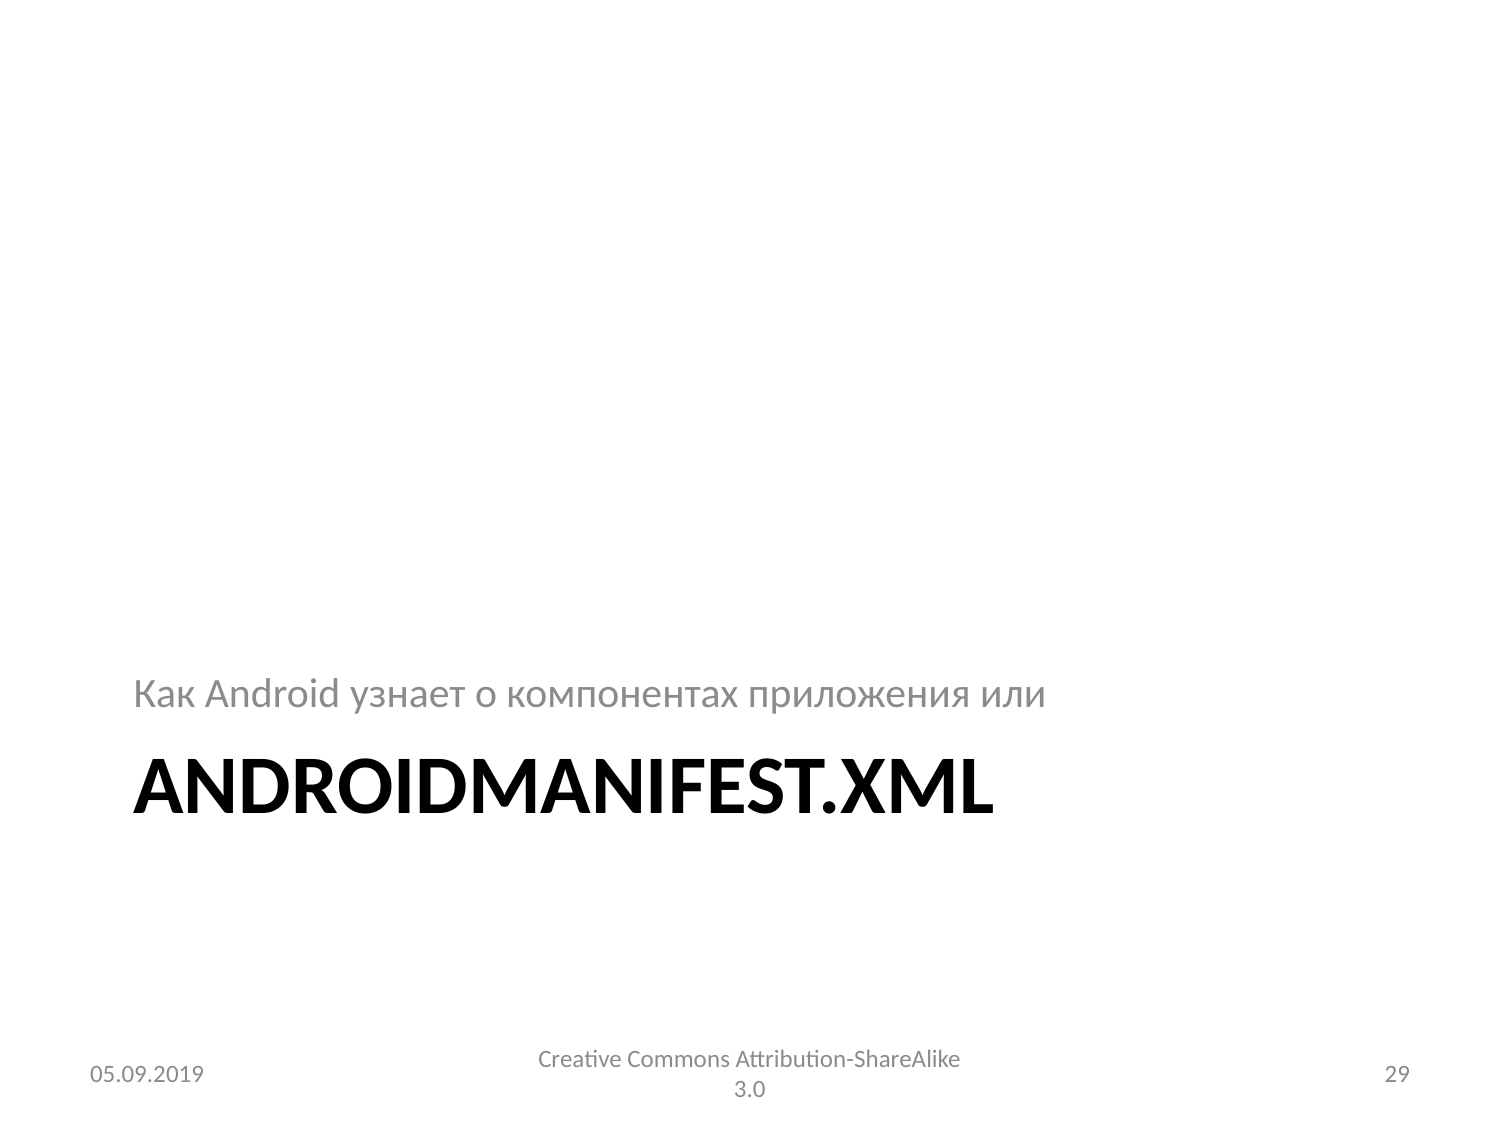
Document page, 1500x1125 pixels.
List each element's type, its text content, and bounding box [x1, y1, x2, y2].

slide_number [75, 1042, 425, 1103]
title AndroidManifest.xml [118, 723, 1394, 947]
footer Creative Commons Attribution-ShareAlike 3.0 [512, 1042, 988, 1103]
slide_number 29 [1074, 1042, 1425, 1103]
list Как Android узнает о компонентах приложения или [118, 476, 1394, 723]
